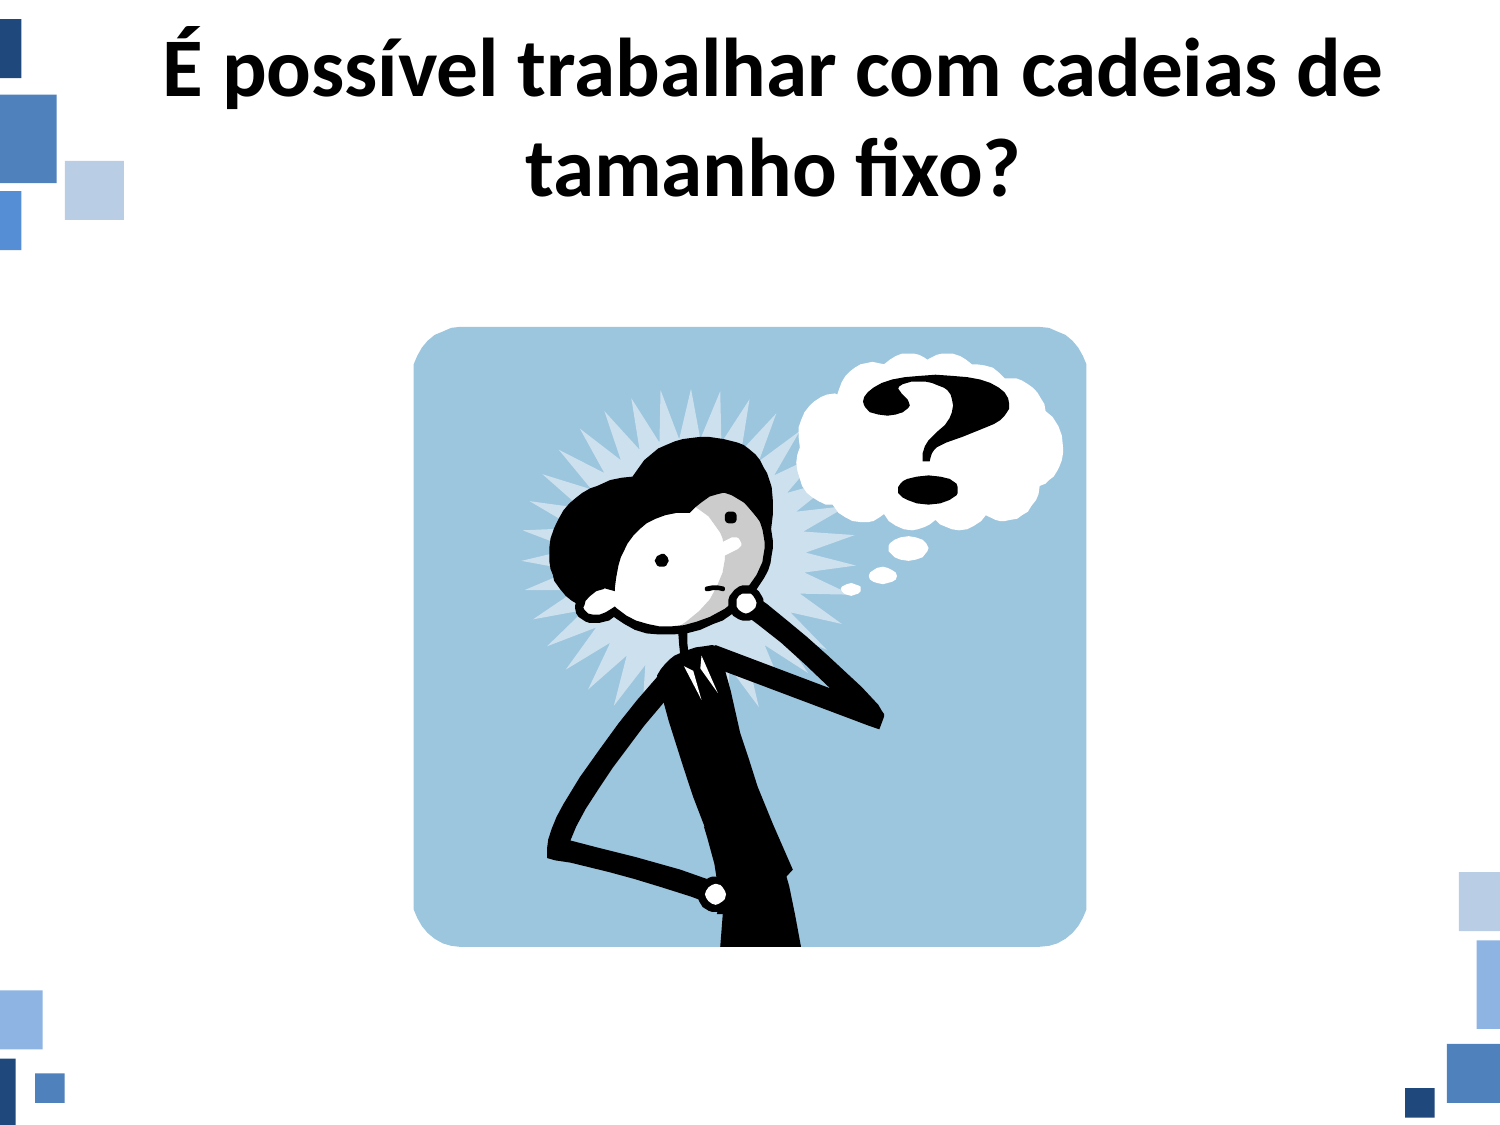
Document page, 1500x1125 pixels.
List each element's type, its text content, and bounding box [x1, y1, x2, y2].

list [411, 324, 1089, 950]
title É possível trabalhar com cadeias de tamanho fixo? [64, 19, 1483, 207]
